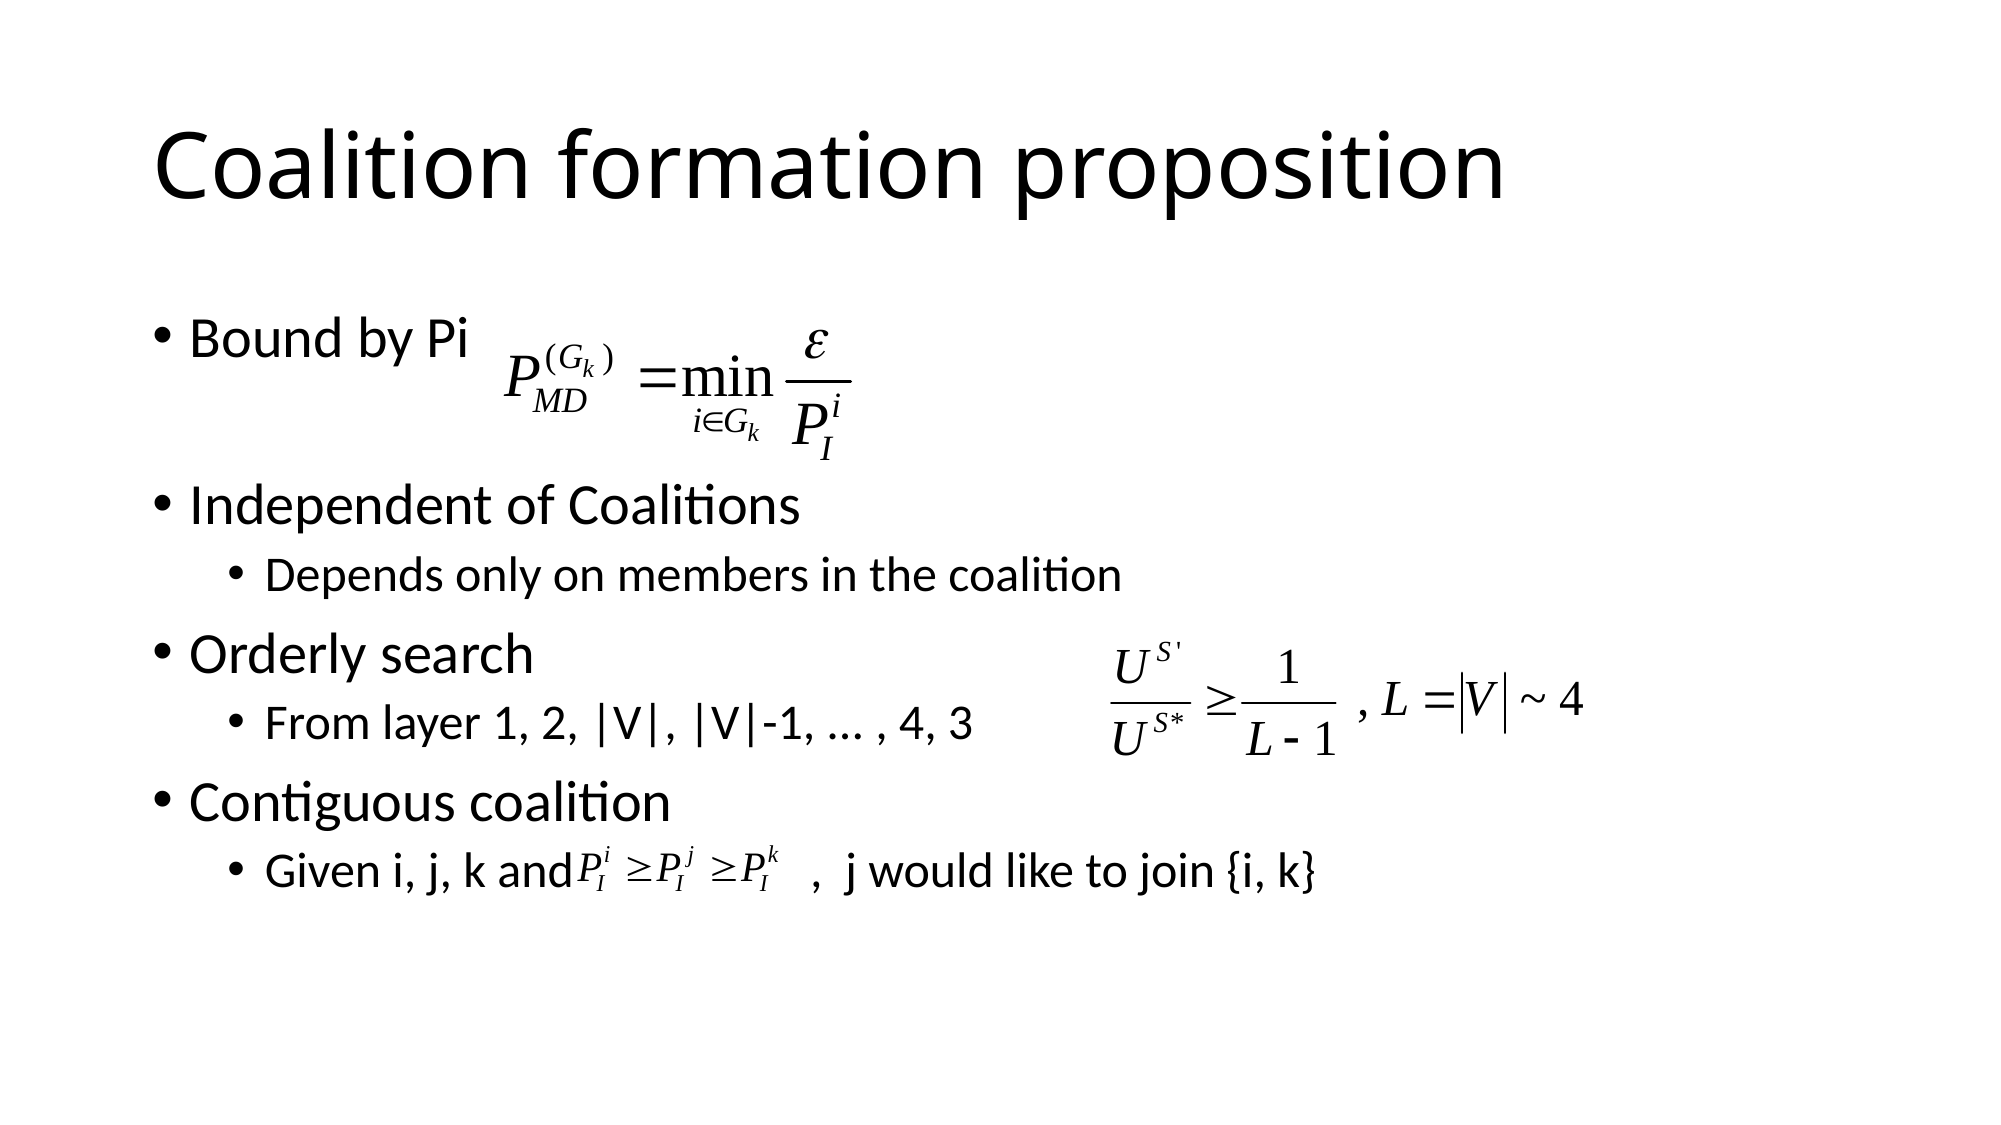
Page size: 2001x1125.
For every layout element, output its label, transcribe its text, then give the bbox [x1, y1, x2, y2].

title Coalition formation proposition [137, 59, 1863, 278]
list Bound by Pi Independent of Coalitions Depends only on members in the coalition Orderly search From layer 1, 2, |V|, |V|-1, ... , 4, 3 Contiguous coalition Given i, j, k and , j would like to join {i, k} [137, 299, 1863, 1014]
picture [493, 299, 862, 474]
picture [570, 835, 786, 902]
picture [1102, 626, 1594, 766]
